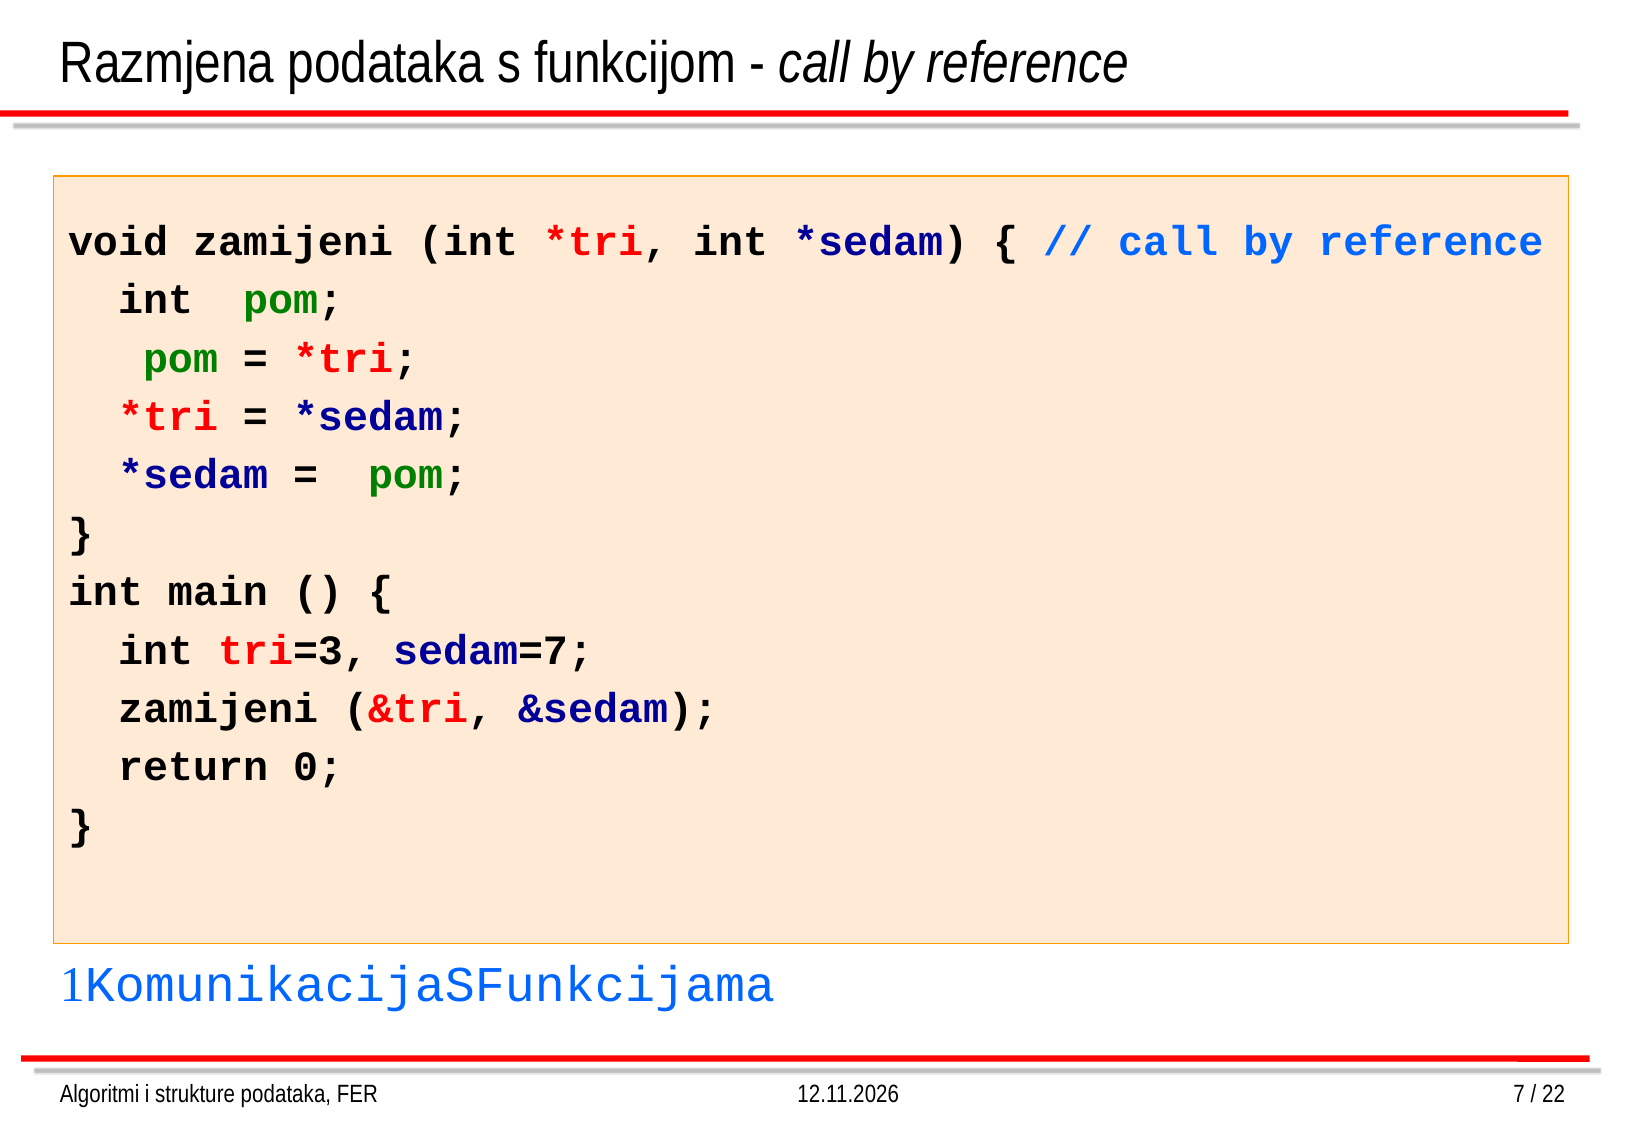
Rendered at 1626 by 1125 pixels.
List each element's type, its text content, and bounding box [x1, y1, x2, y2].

title Razmjena podataka s funkcijom - call by reference [44, 0, 1569, 102]
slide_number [658, 1070, 1039, 1107]
slide_number 7 / 22 [1164, 1070, 1581, 1107]
footer Algoritmi i strukture podataka, FER [44, 1070, 612, 1107]
list KomunikacijaSFunkcijama [44, 943, 1581, 1036]
text_box void zamijeni (int *tri, int *sedam) { // call by reference int pom; pom = *tri; *tri = *sedam; *sedam = pom; } int main () { int tri=3, sedam=7; zamijeni (&tri, &sedam); return 0; } [53, 175, 1569, 943]
